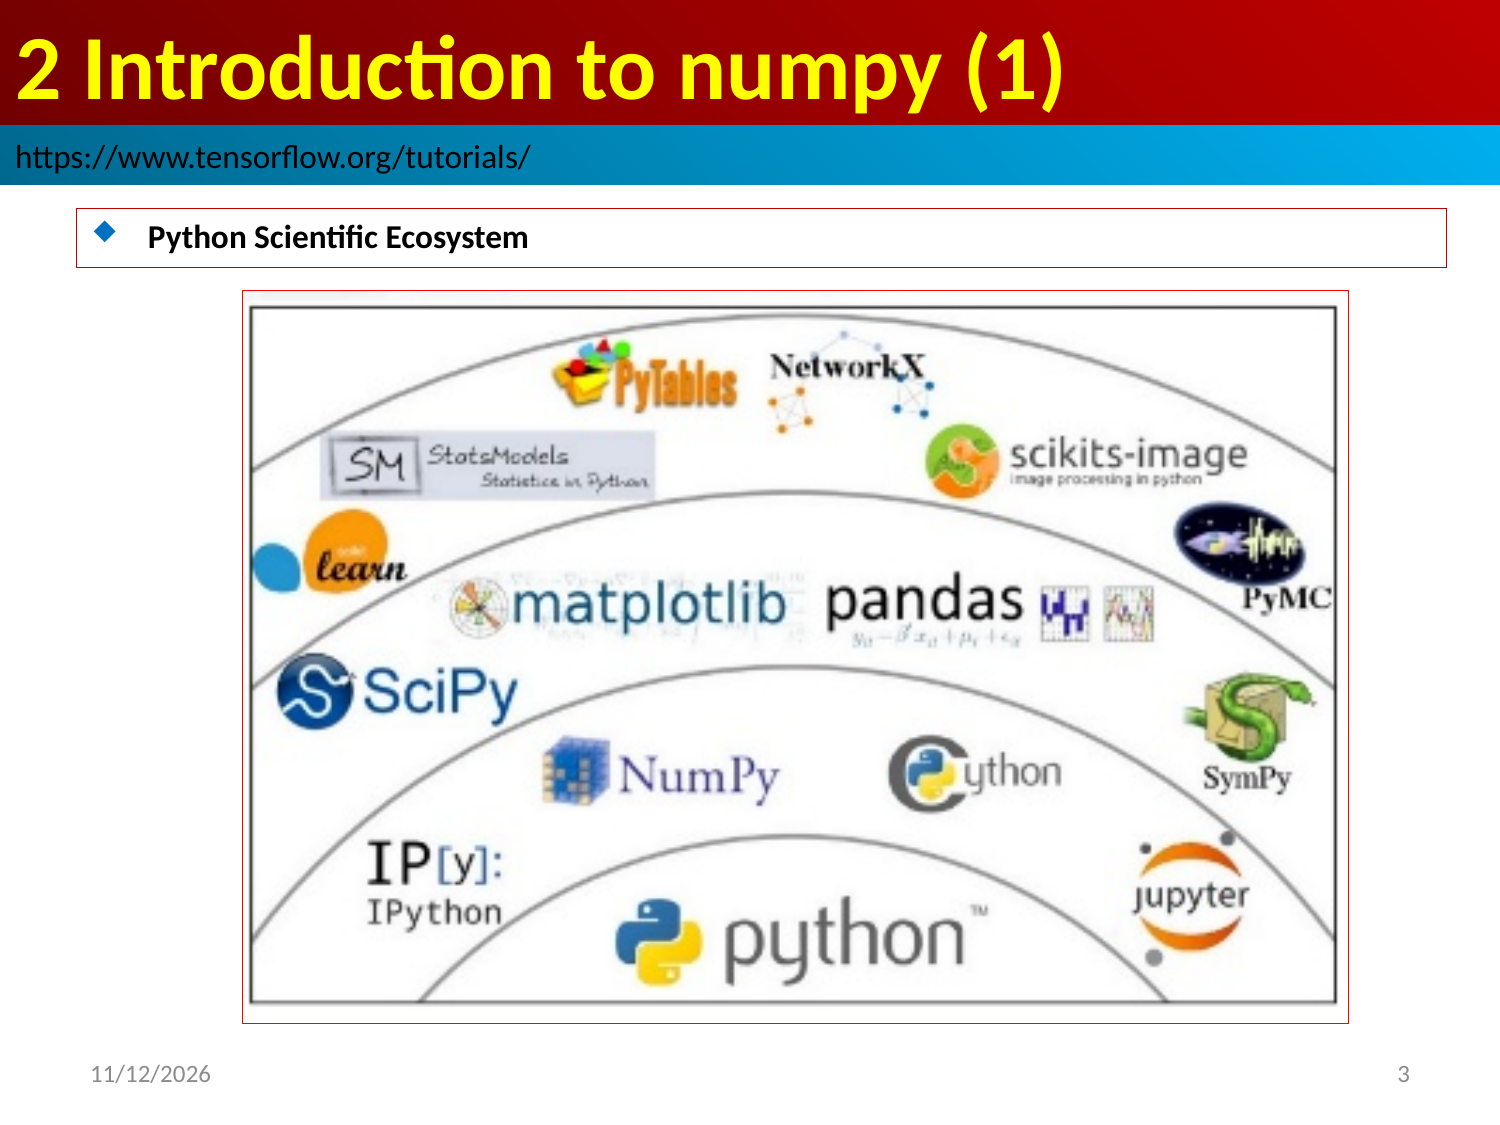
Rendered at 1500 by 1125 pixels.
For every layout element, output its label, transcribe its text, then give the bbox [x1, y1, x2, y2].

picture [241, 290, 1350, 1024]
text_box https://www.tensorflow.org/tutorials/ [0, 125, 1500, 185]
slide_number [75, 1042, 425, 1103]
title 2 Introduction to numpy (1) [0, 0, 1500, 125]
slide_number 3 [1074, 1042, 1425, 1103]
subtitle Python Scientific Ecosystem [76, 208, 1447, 268]
